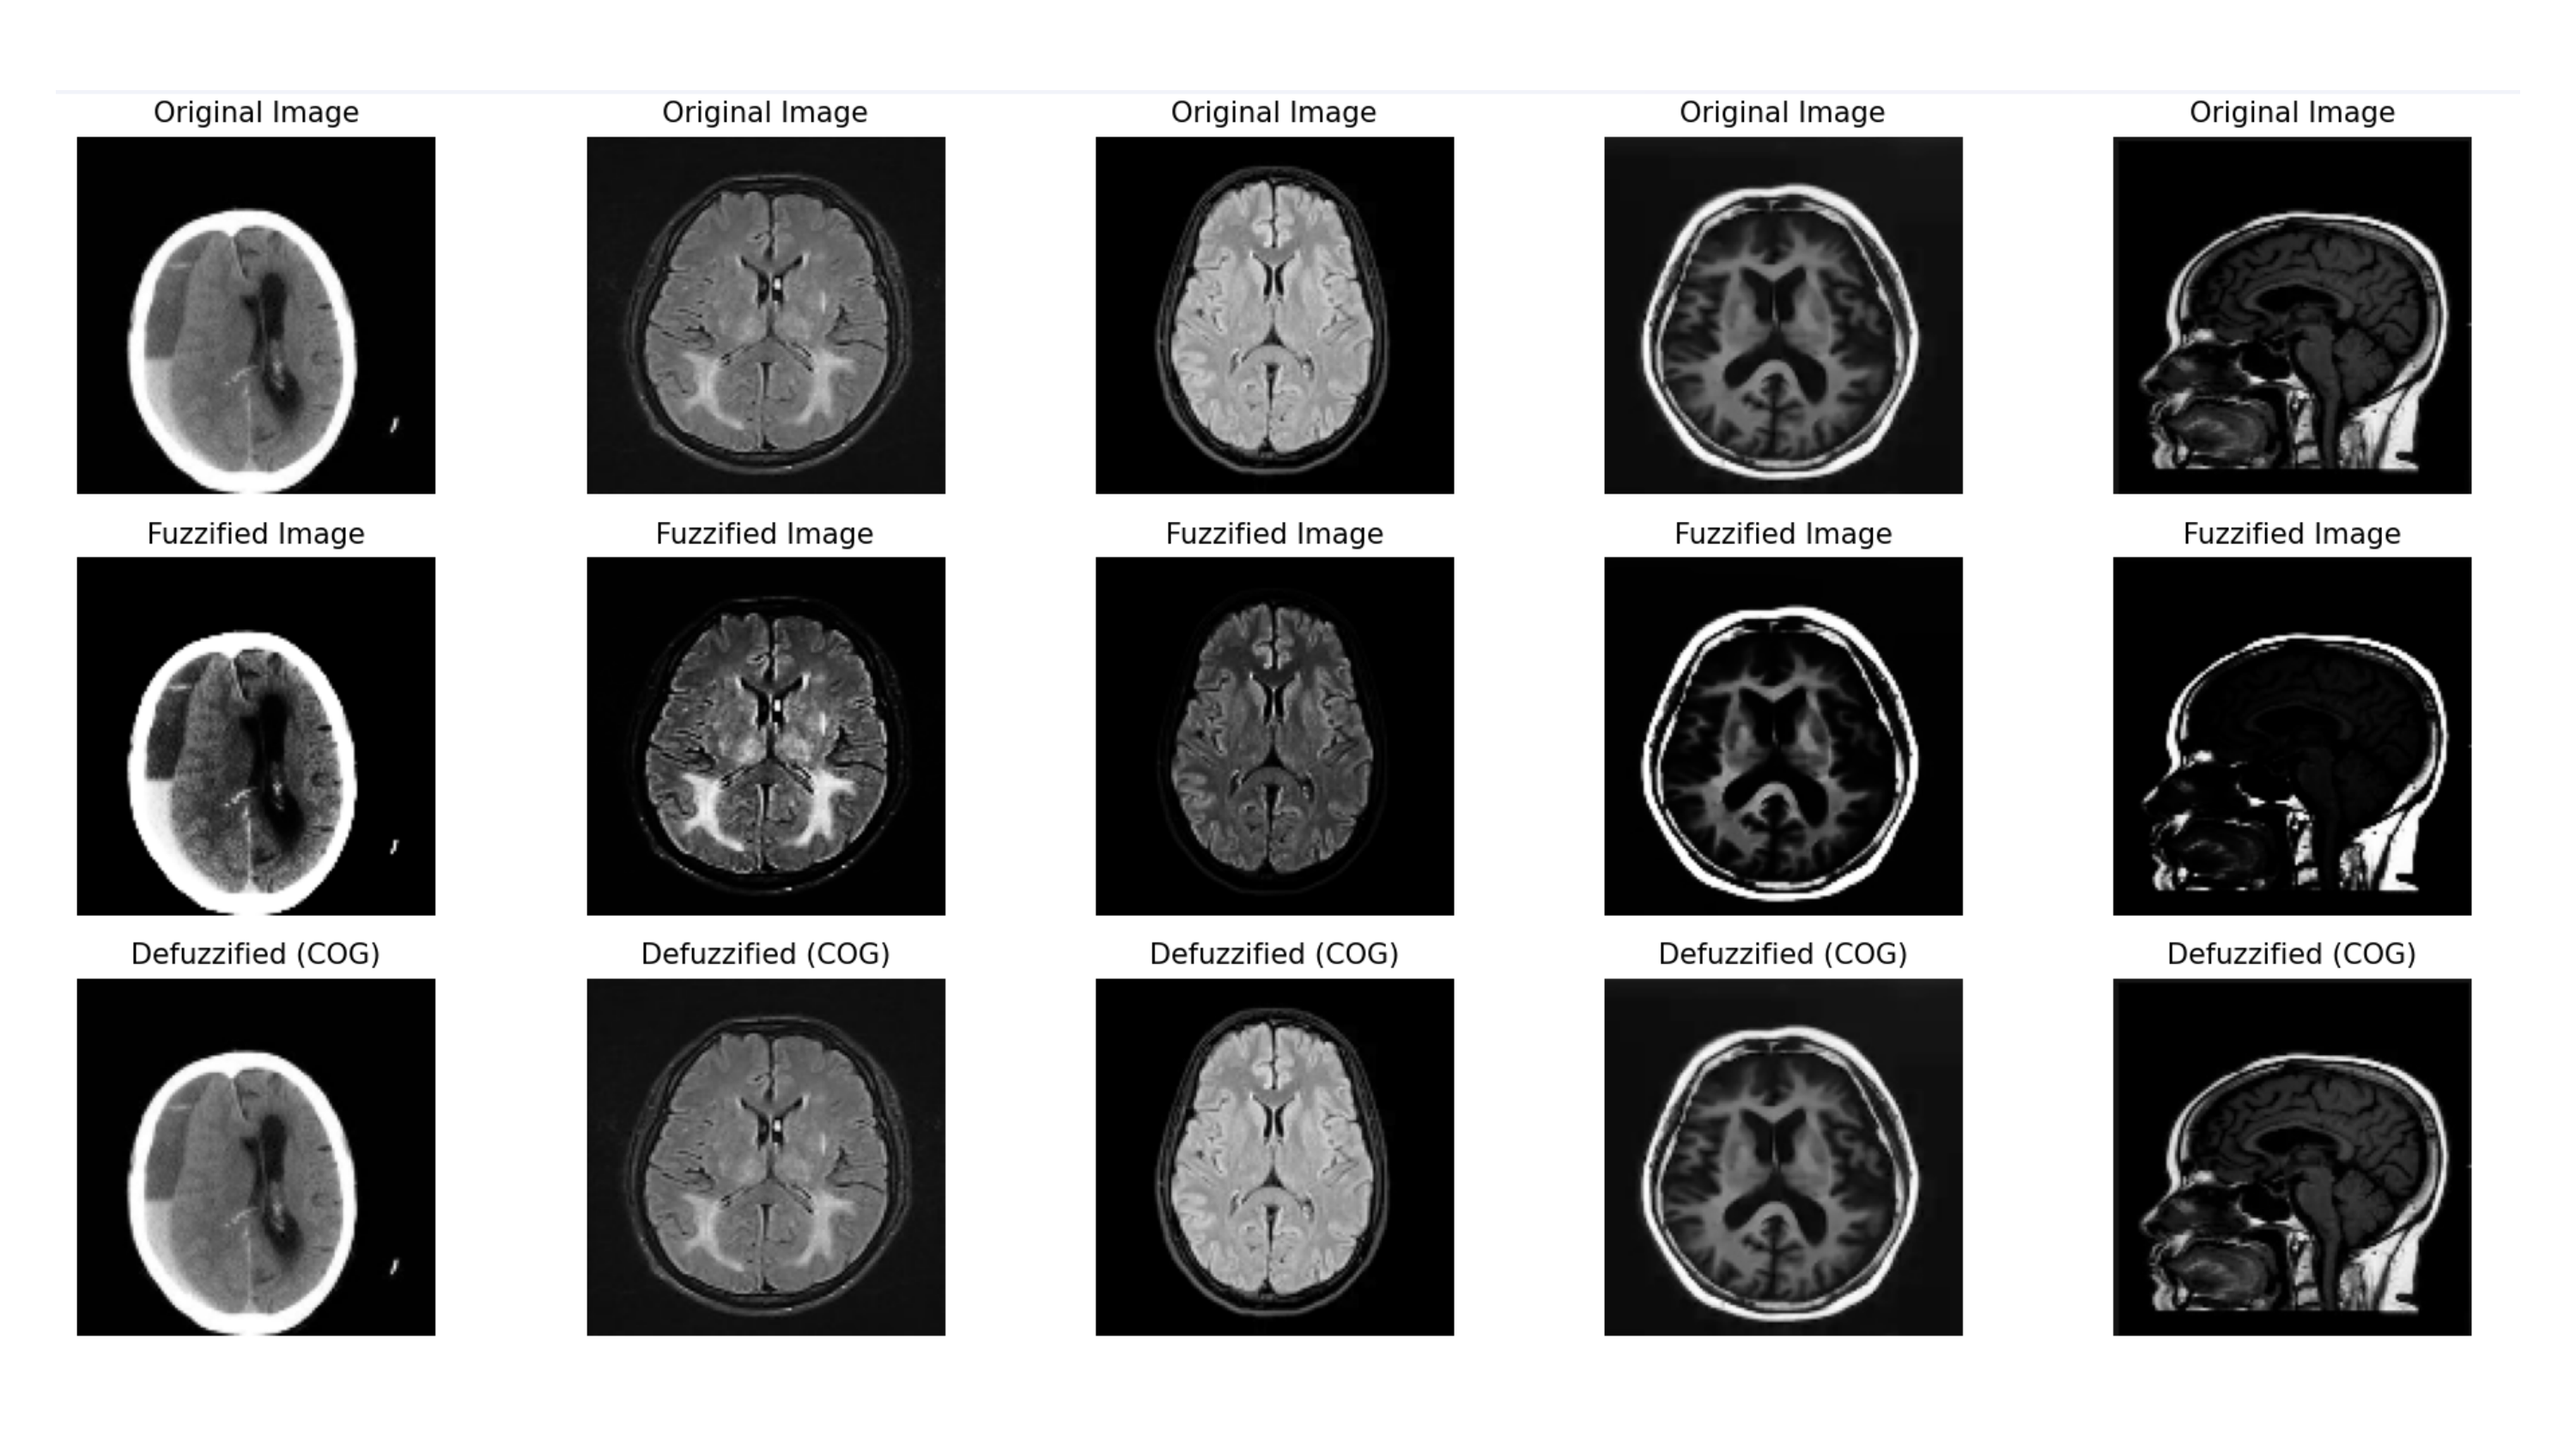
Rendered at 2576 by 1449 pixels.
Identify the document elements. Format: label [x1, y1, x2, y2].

picture [56, 90, 2520, 1359]
